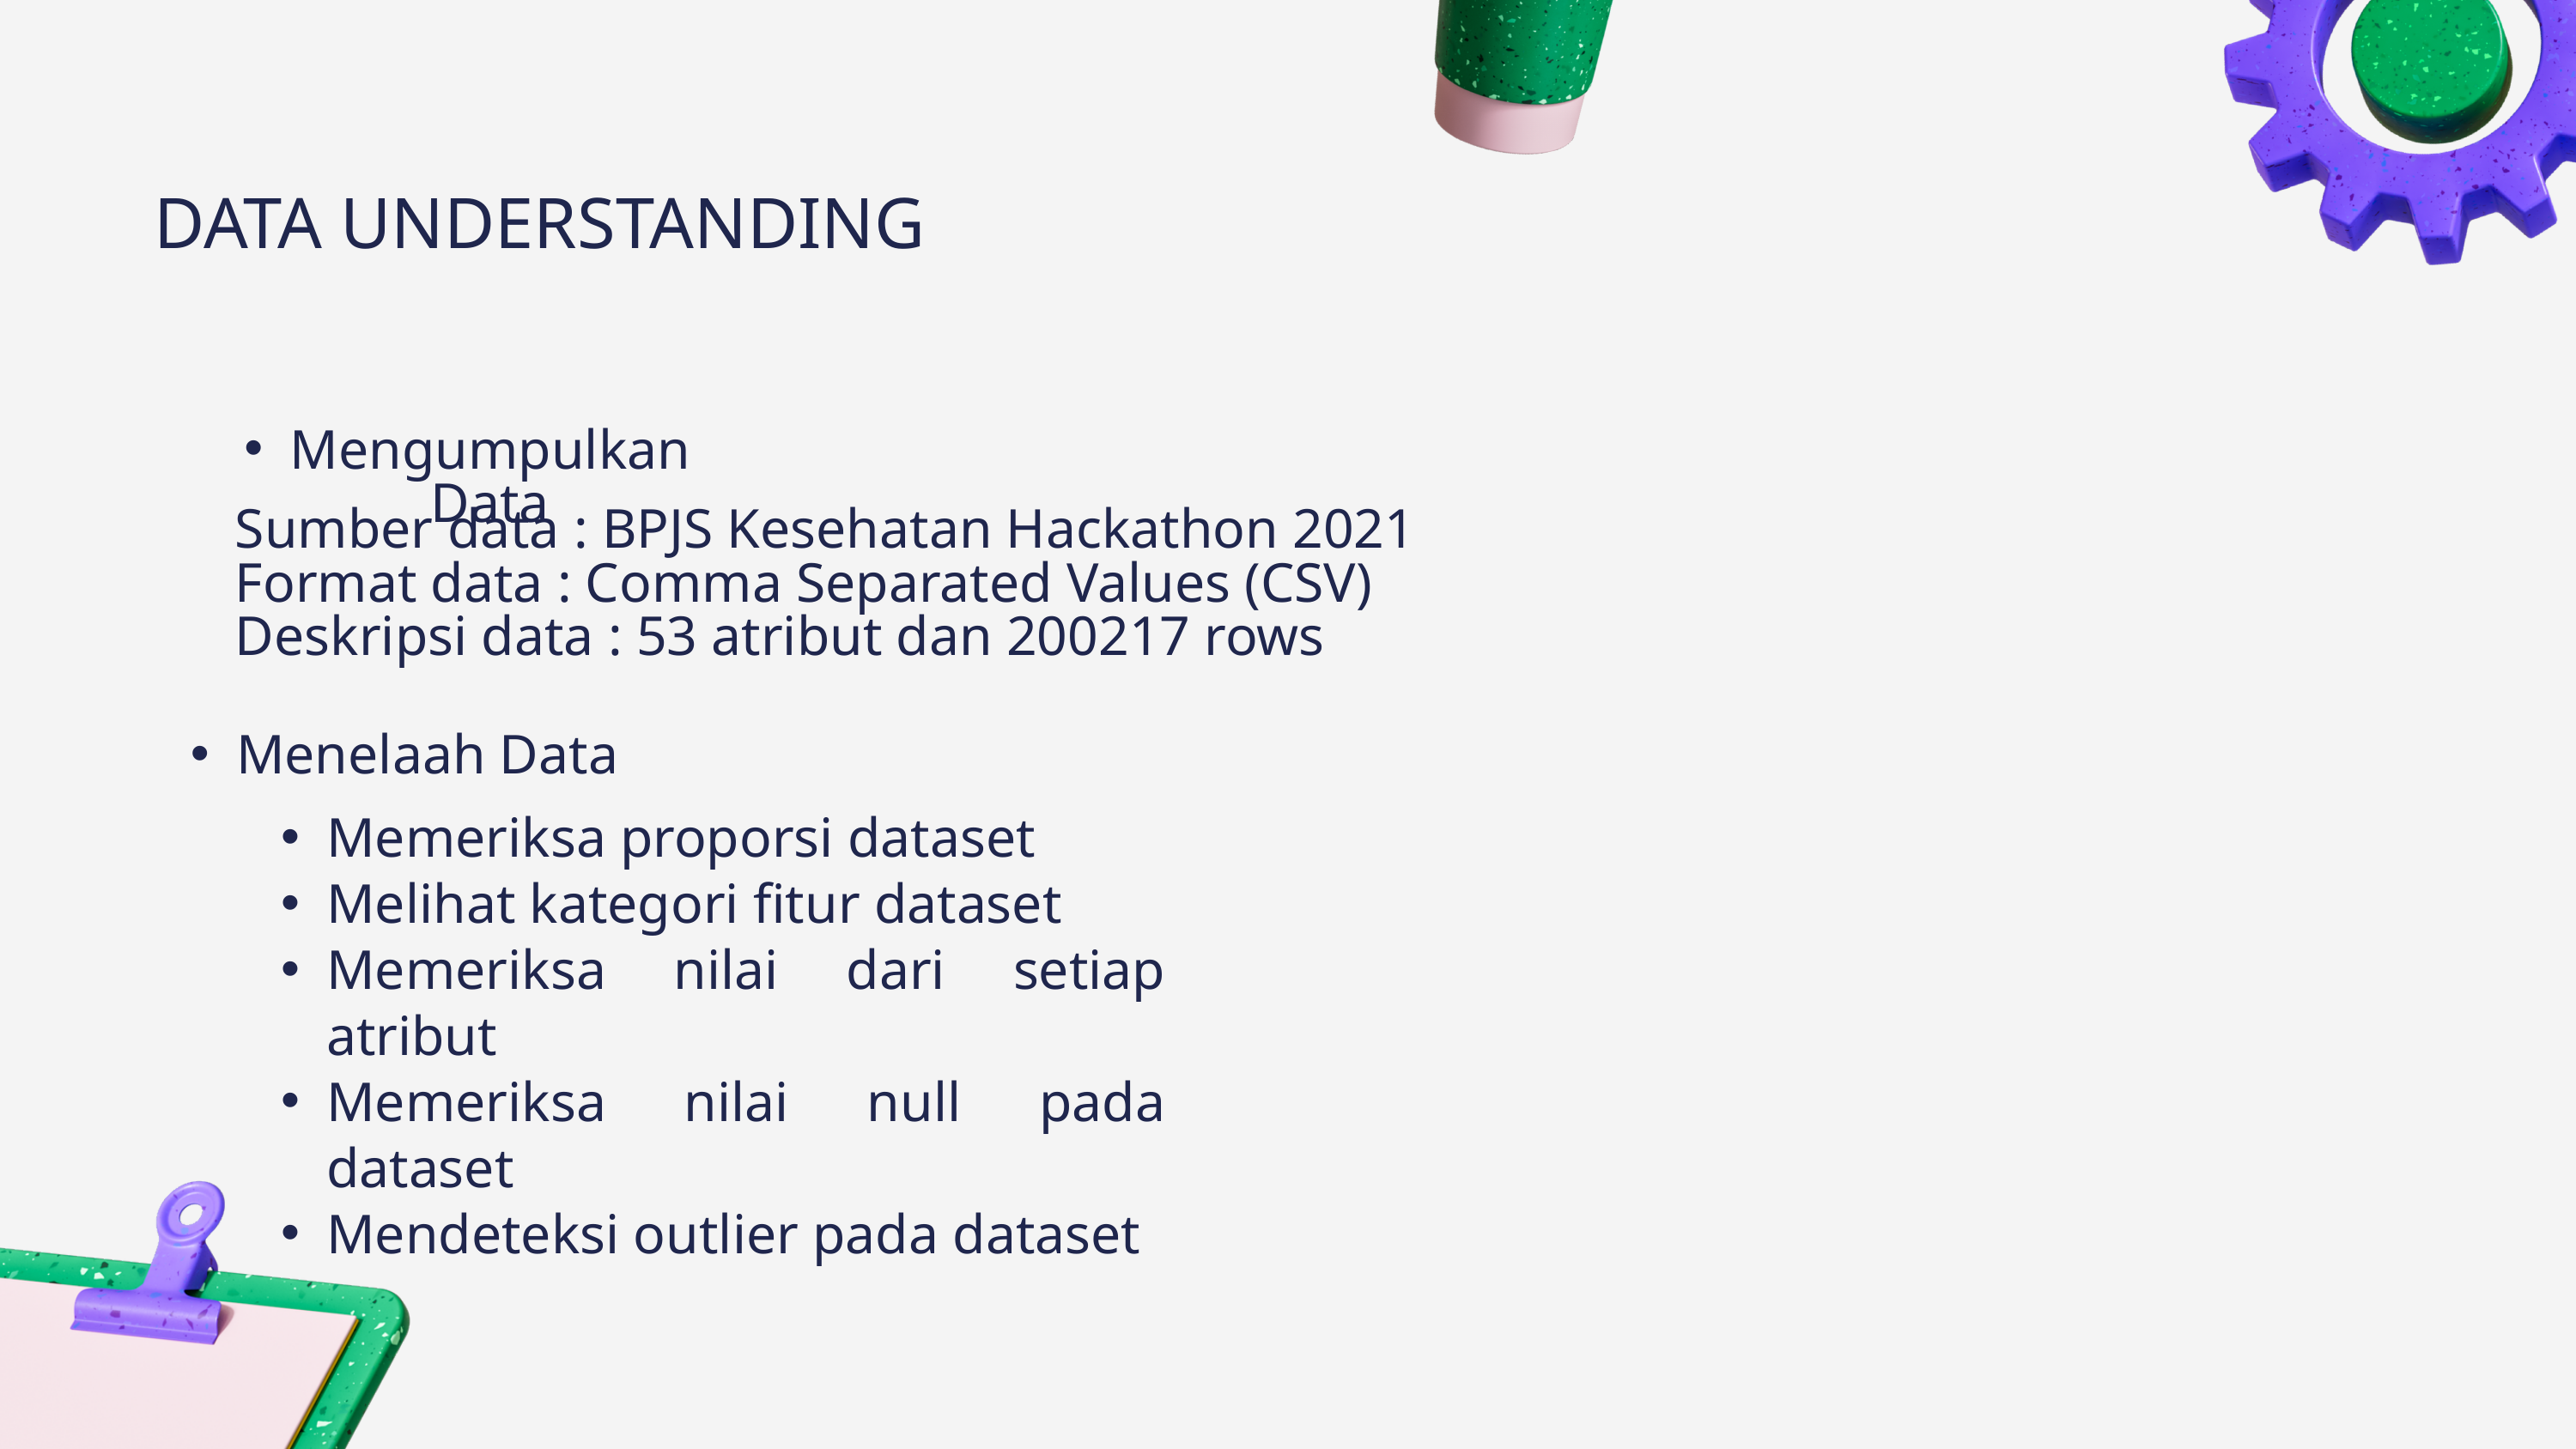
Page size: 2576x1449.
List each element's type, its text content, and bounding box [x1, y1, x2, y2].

picture [0, 1180, 410, 1449]
text_box Menelaah Data [144, 731, 619, 785]
text_box Mengumpulkan Data [144, 426, 745, 534]
picture [1408, 0, 1689, 174]
text_box Sumber data : BPJS Kesehatan Hackathon 2021 Format data : Comma Separated Values (CSV) Deskripsi data : 53 atribut dan 200217 rows [234, 506, 2380, 720]
text_box Memeriksa proporsi dataset Melihat kategori fitur dataset Memeriksa nilai dari setiap atribut Memeriksa nilai null pada dataset Mendeteksi outlier pada dataset [234, 802, 1167, 1264]
text_box DATA UNDERSTANDING [144, 165, 936, 263]
picture [2201, 0, 2576, 312]
